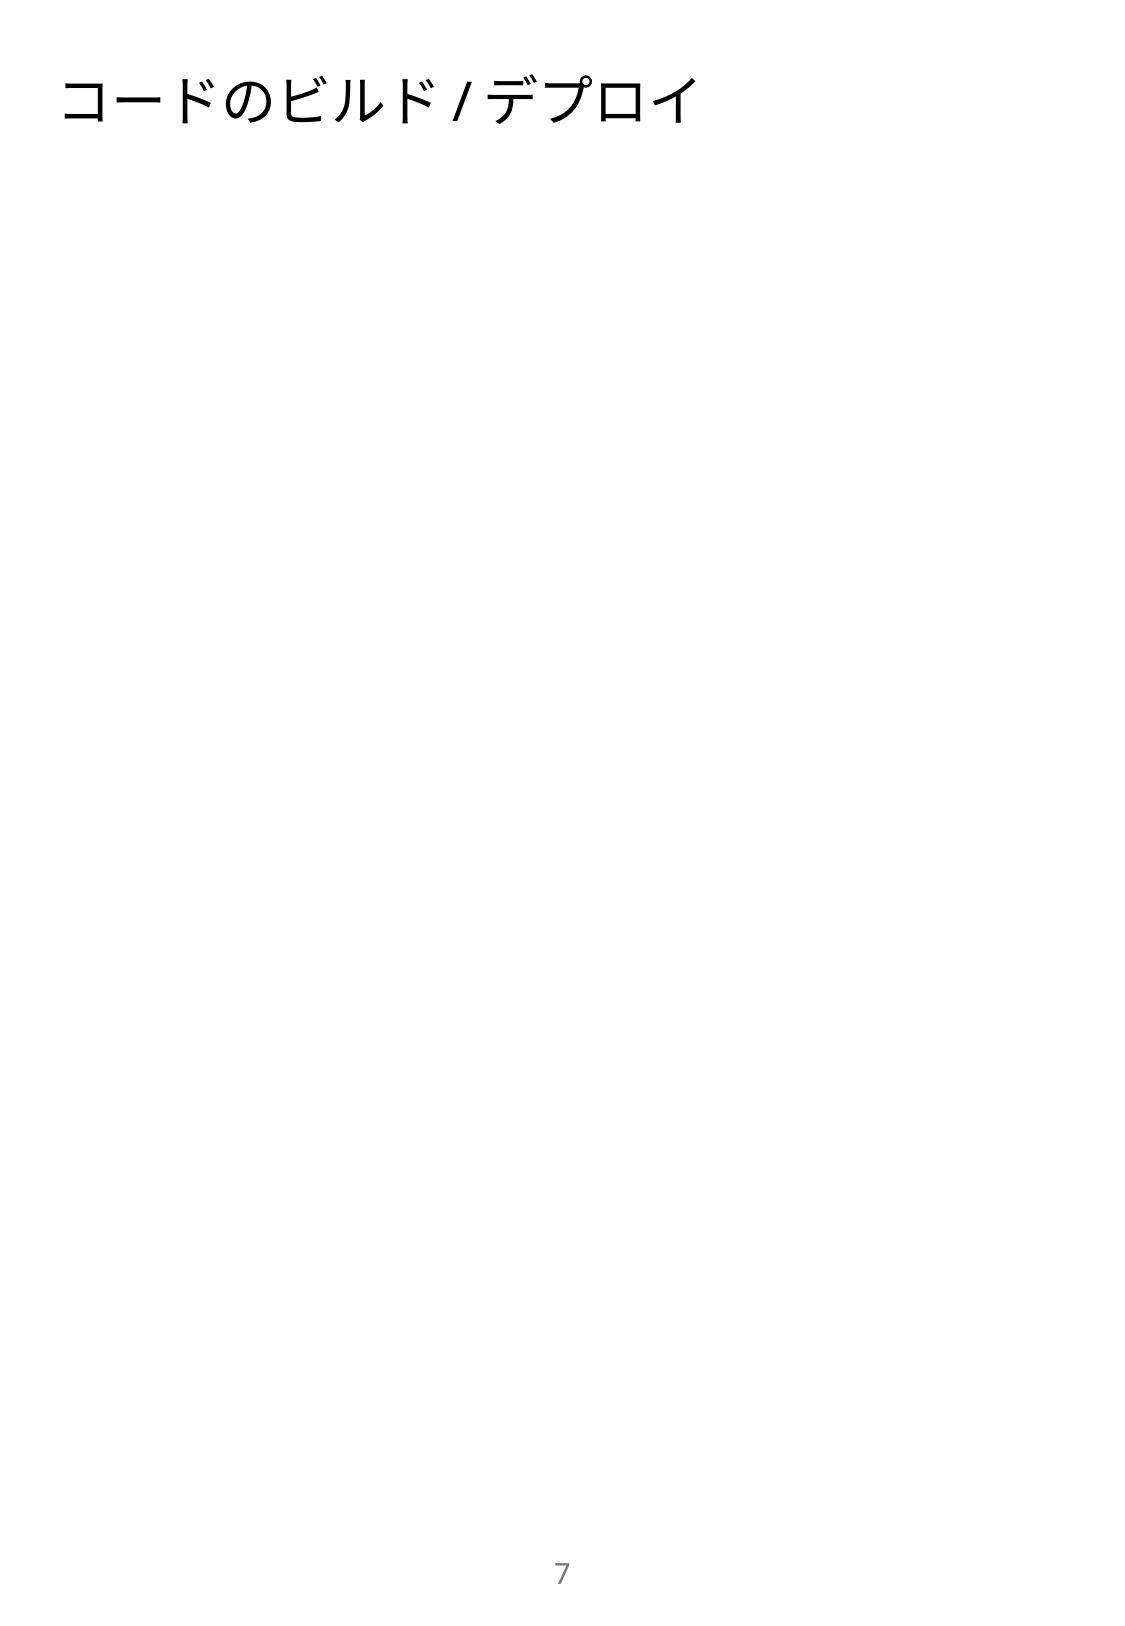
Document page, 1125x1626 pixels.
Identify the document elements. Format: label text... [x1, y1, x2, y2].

title コードのビルド/デプロイ [41, 66, 1084, 142]
slide_number 7 [435, 1541, 689, 1609]
